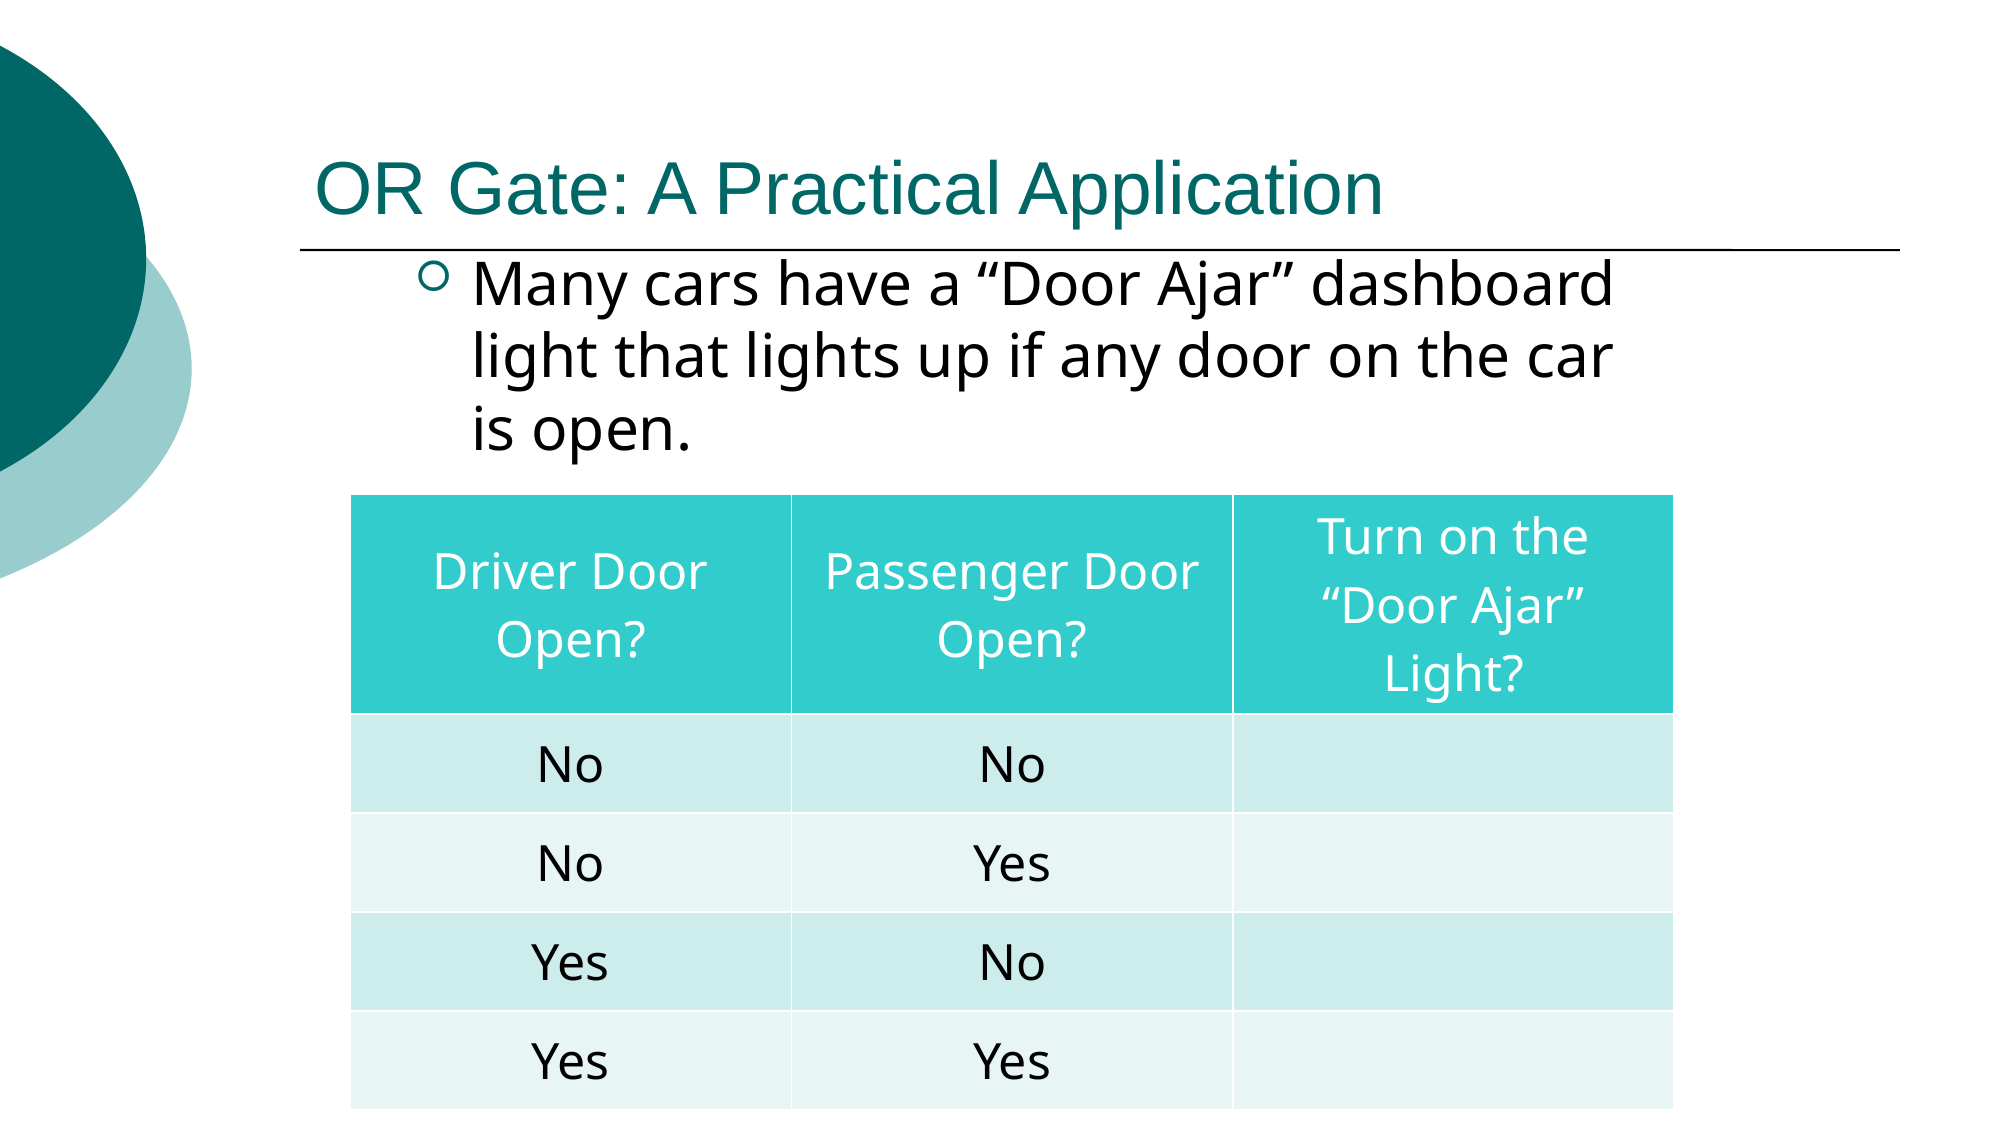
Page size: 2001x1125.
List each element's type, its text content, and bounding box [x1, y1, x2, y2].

table_cell No [351, 715, 791, 812]
table_header Driver Door Open? [351, 495, 791, 713]
title OR Gate: A Practical Application [299, 49, 1900, 238]
table_cell Yes [792, 814, 1232, 911]
table_cell [1234, 913, 1673, 1010]
table_cell [1234, 1012, 1673, 1109]
text_box Many cars have a “Door Ajar” dashboard light that lights up if any door on the car is open. [399, 237, 1675, 493]
table_cell No [351, 814, 791, 911]
table_cell [1234, 814, 1673, 911]
table_header Passenger Door Open? [792, 495, 1232, 713]
table_cell Yes [351, 1012, 791, 1109]
table_cell Yes [351, 913, 791, 1010]
table_cell Yes [792, 1012, 1232, 1109]
table_cell [1234, 715, 1673, 812]
table_header Turn on the “Door Ajar” Light? [1234, 495, 1673, 713]
table_cell No [792, 715, 1232, 812]
table_cell No [792, 913, 1232, 1010]
